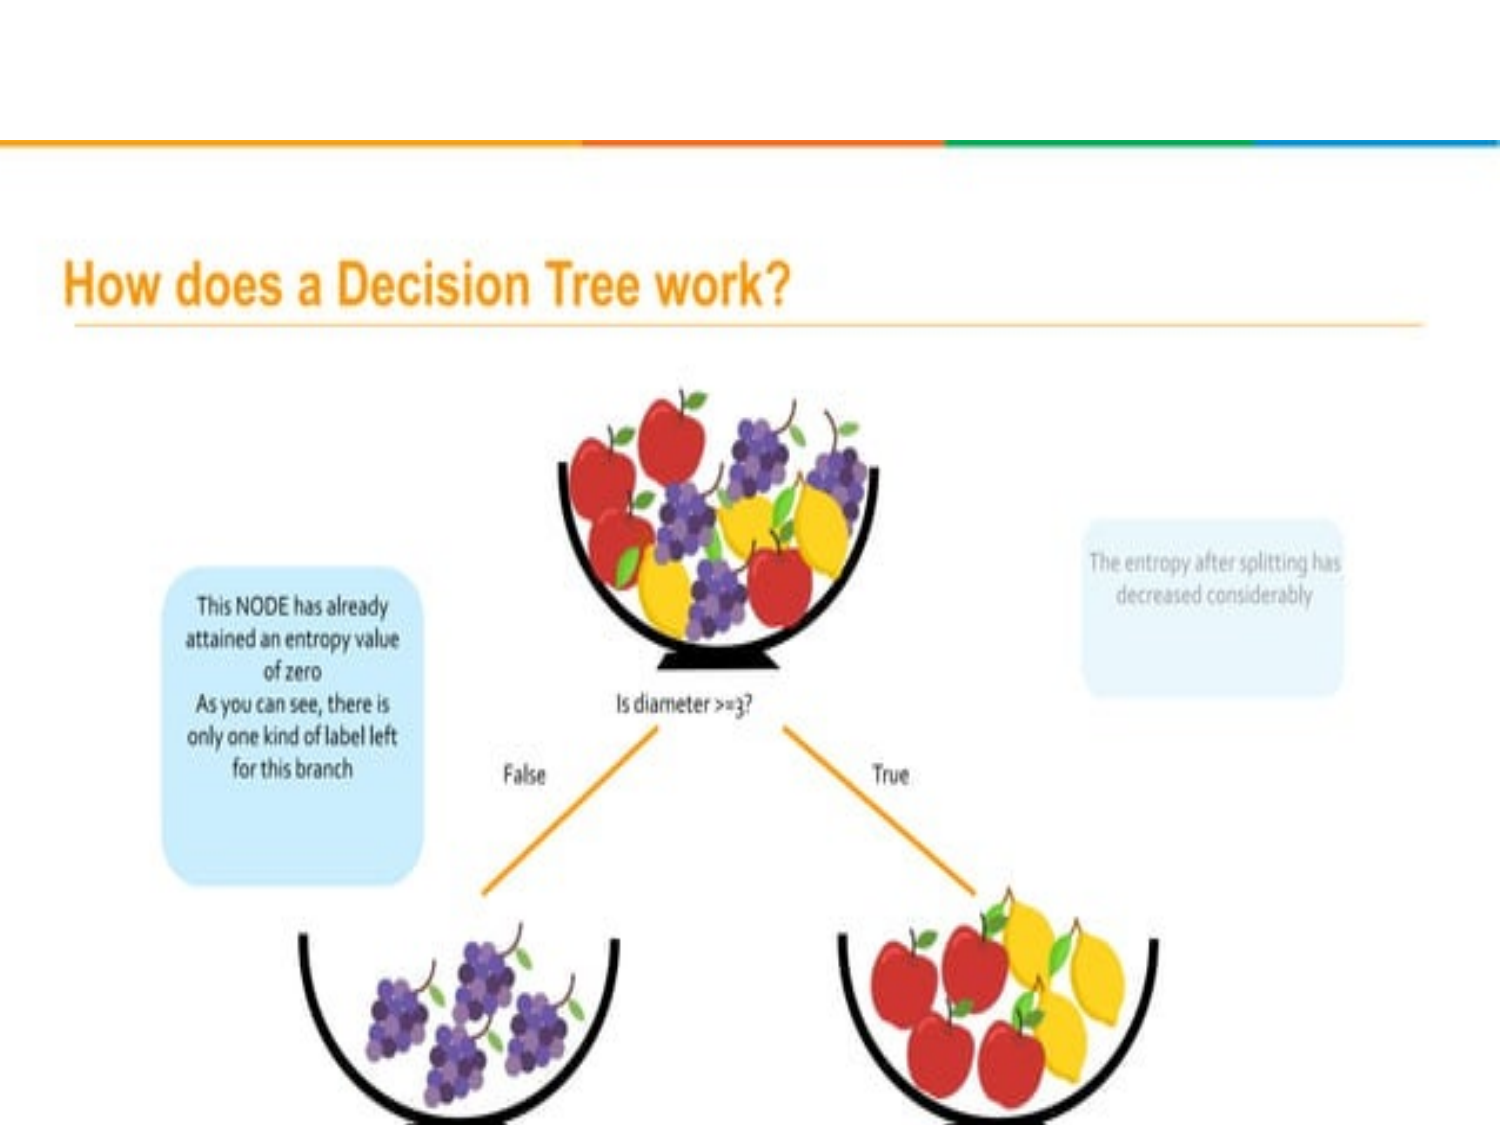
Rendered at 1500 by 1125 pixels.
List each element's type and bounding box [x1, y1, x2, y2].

picture [0, 139, 1500, 1125]
